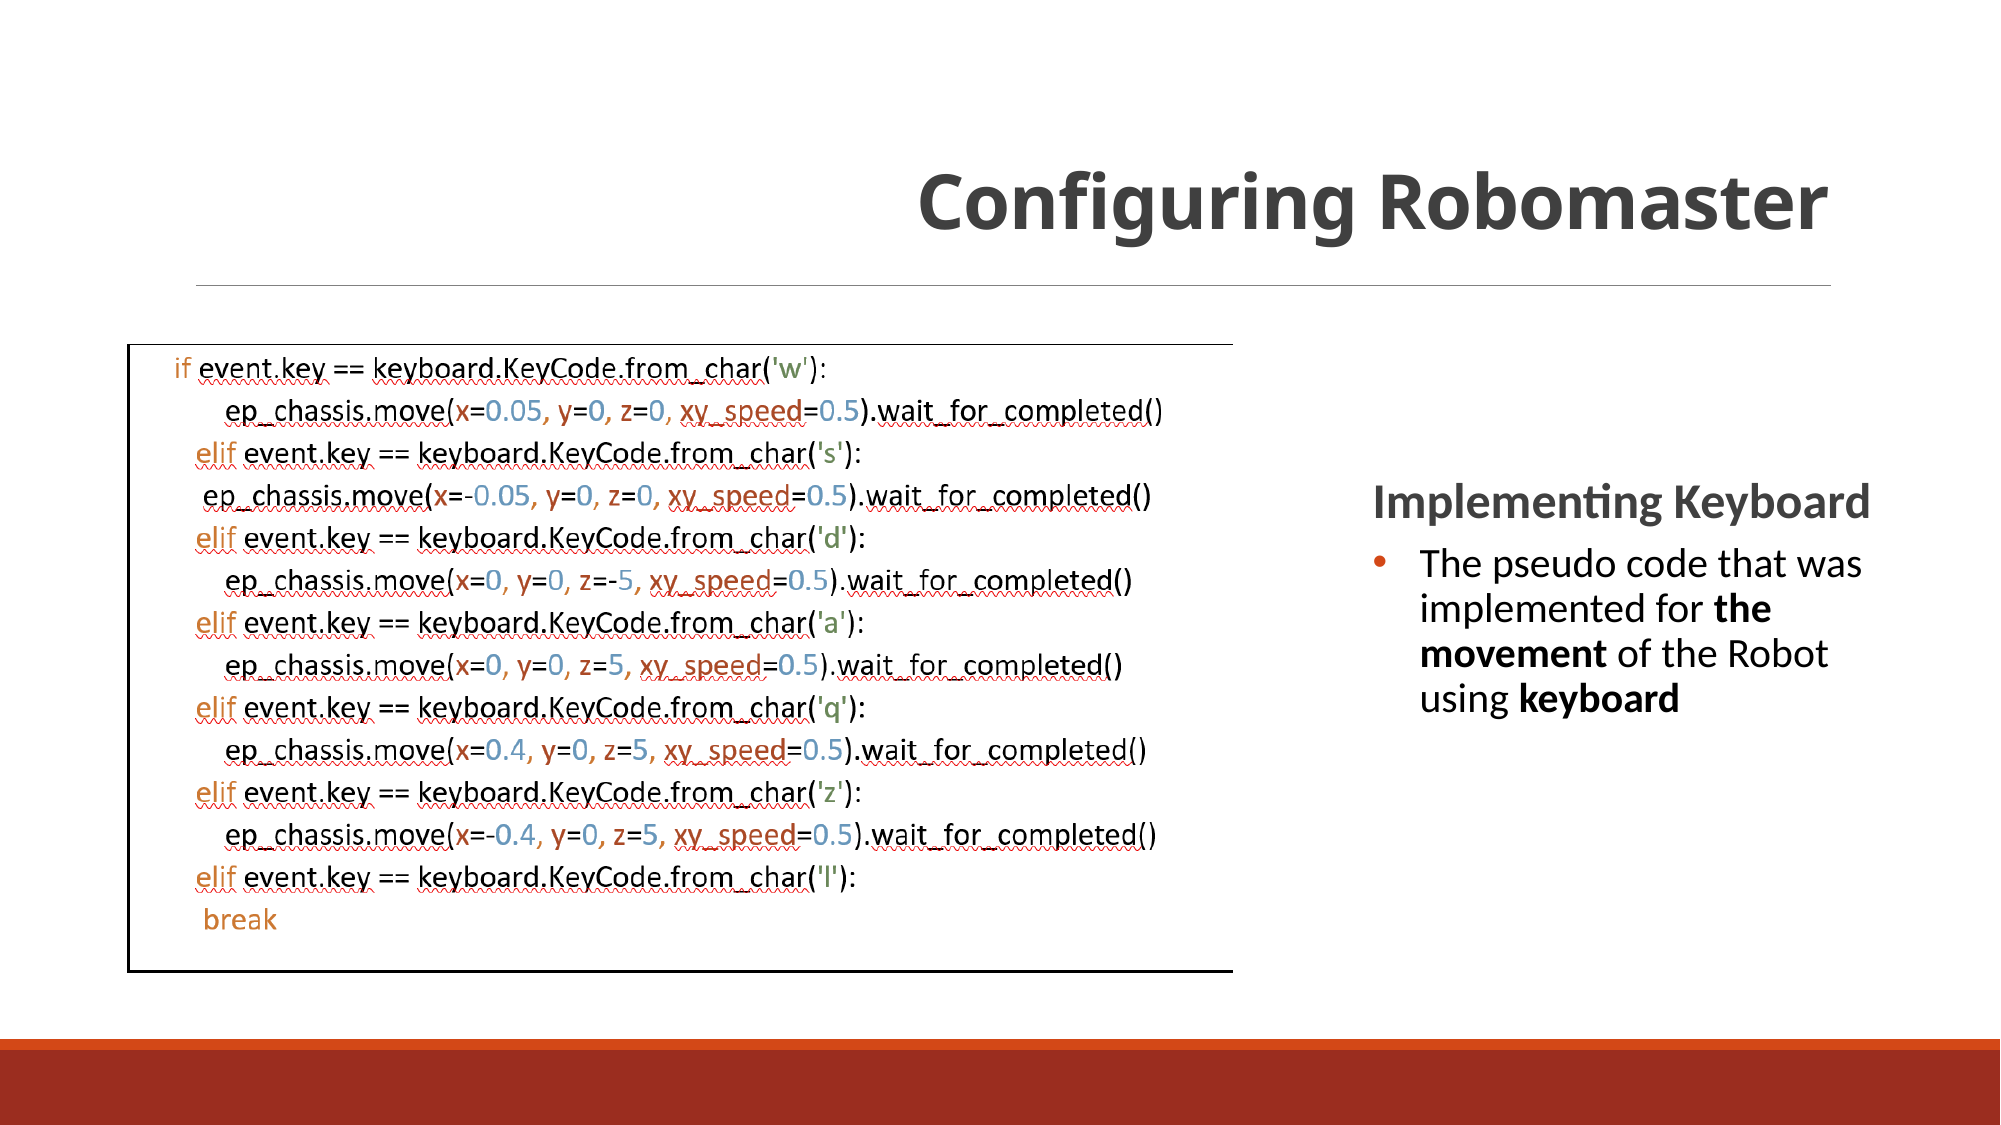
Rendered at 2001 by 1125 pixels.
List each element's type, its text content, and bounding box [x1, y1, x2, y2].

text_box Implementing Keyboard The pseudo code that was implemented for the movement of the Robot using keyboard [1372, 467, 1917, 986]
title Configuring Robomaster [901, 119, 1963, 253]
picture [121, 343, 1234, 976]
